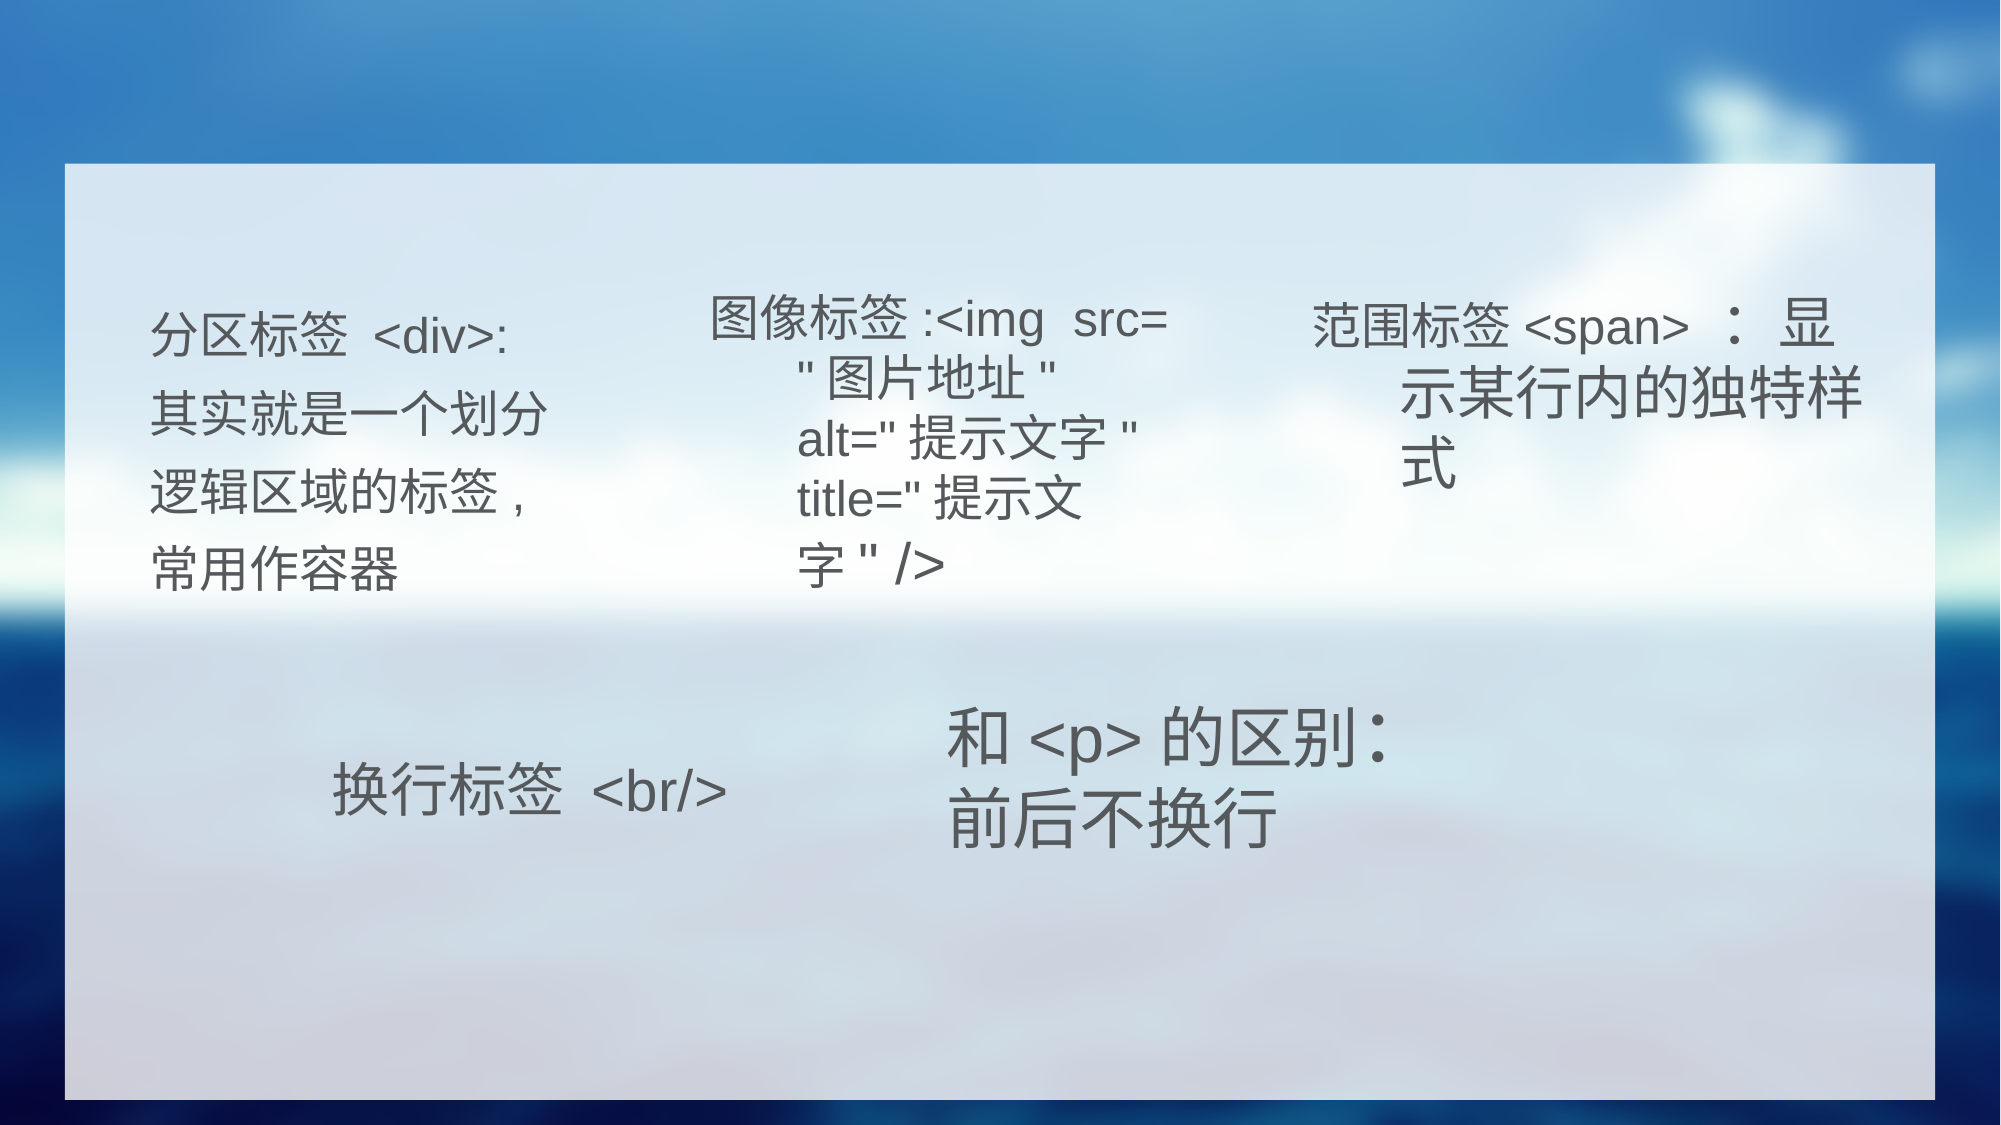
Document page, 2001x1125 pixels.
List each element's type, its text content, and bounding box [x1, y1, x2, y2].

text_box 范围标签<span> ：显示某行内的独特样式 [1296, 278, 1885, 619]
text_box 换行标签 <br/> [317, 713, 762, 936]
picture [0, 0, 2001, 1125]
text_box 图像标签:<img src= "图片地址" alt="提示文字" title="提示文字" /> [694, 278, 1222, 769]
text_box 和<p>的区别： 前后不换行 [931, 679, 1450, 969]
text_box 分区标签 <div>:其实就是一个划分逻辑区域的标签,常用作容器 [134, 278, 584, 684]
